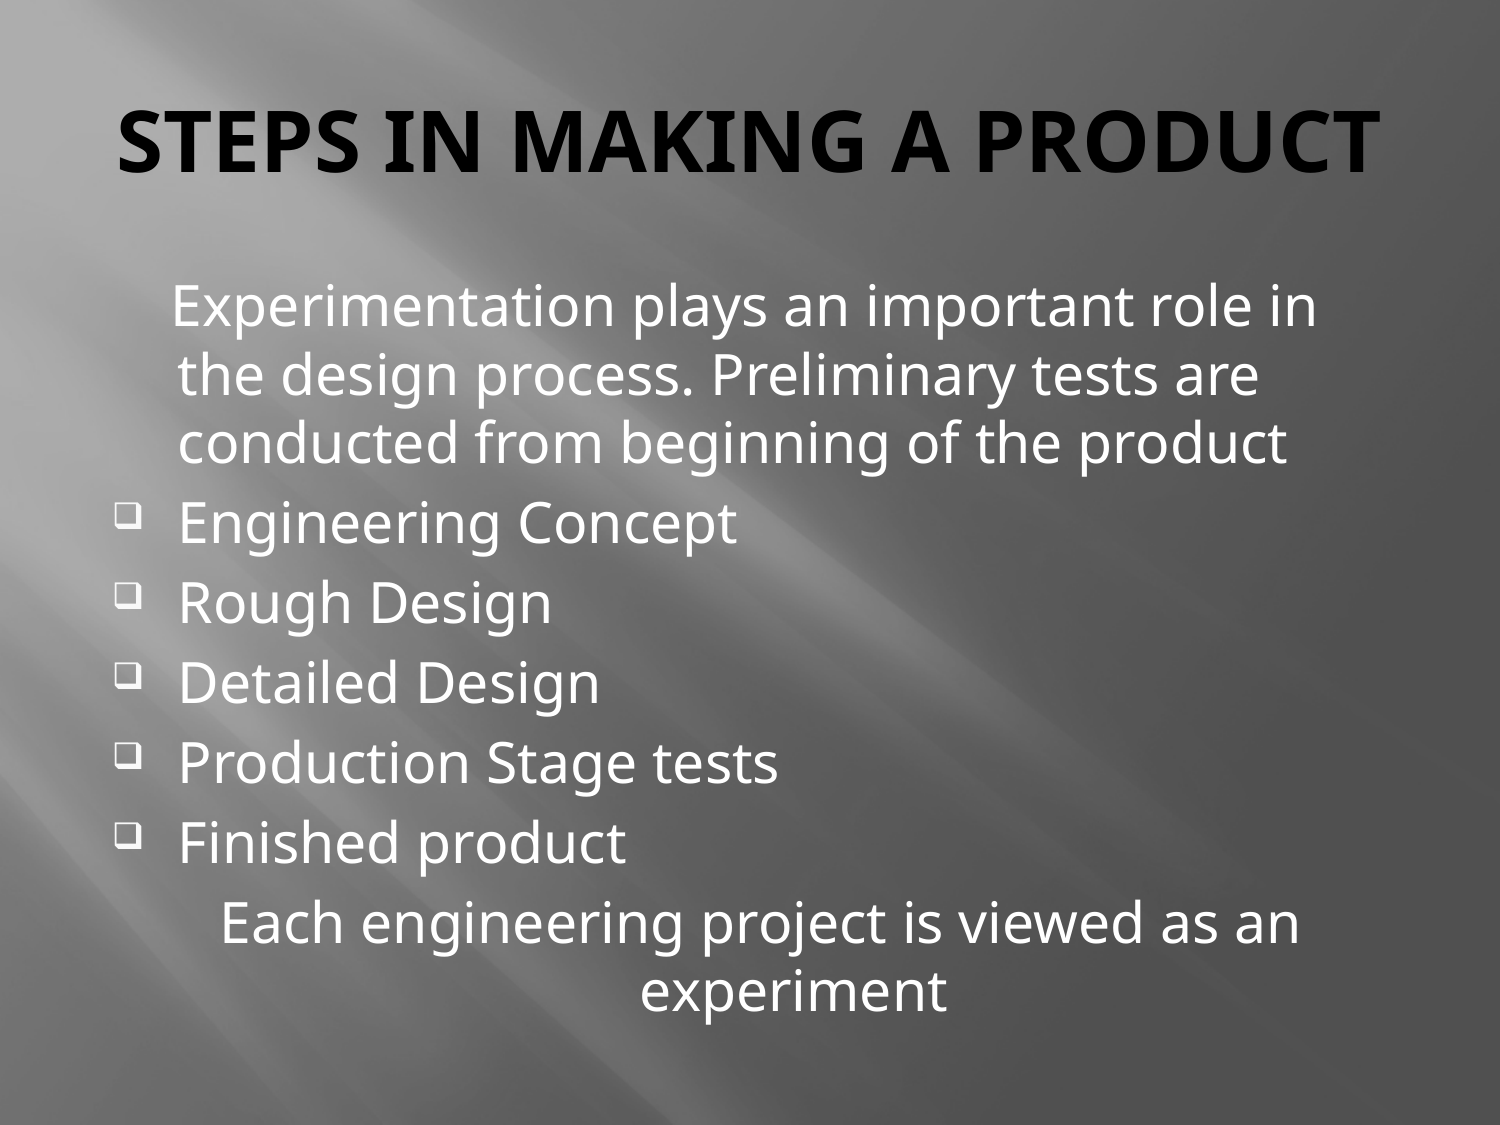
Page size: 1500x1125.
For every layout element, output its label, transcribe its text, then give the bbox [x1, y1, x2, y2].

list Experimentation plays an important role in the design process. Preliminary tests are conducted from beginning of the product Engineering Concept Rough Design Detailed Design Production Stage tests Finished product Each engineering project is viewed as an experiment [75, 262, 1425, 1035]
title STEPS IN MAKING A PRODUCT [75, 45, 1425, 233]
